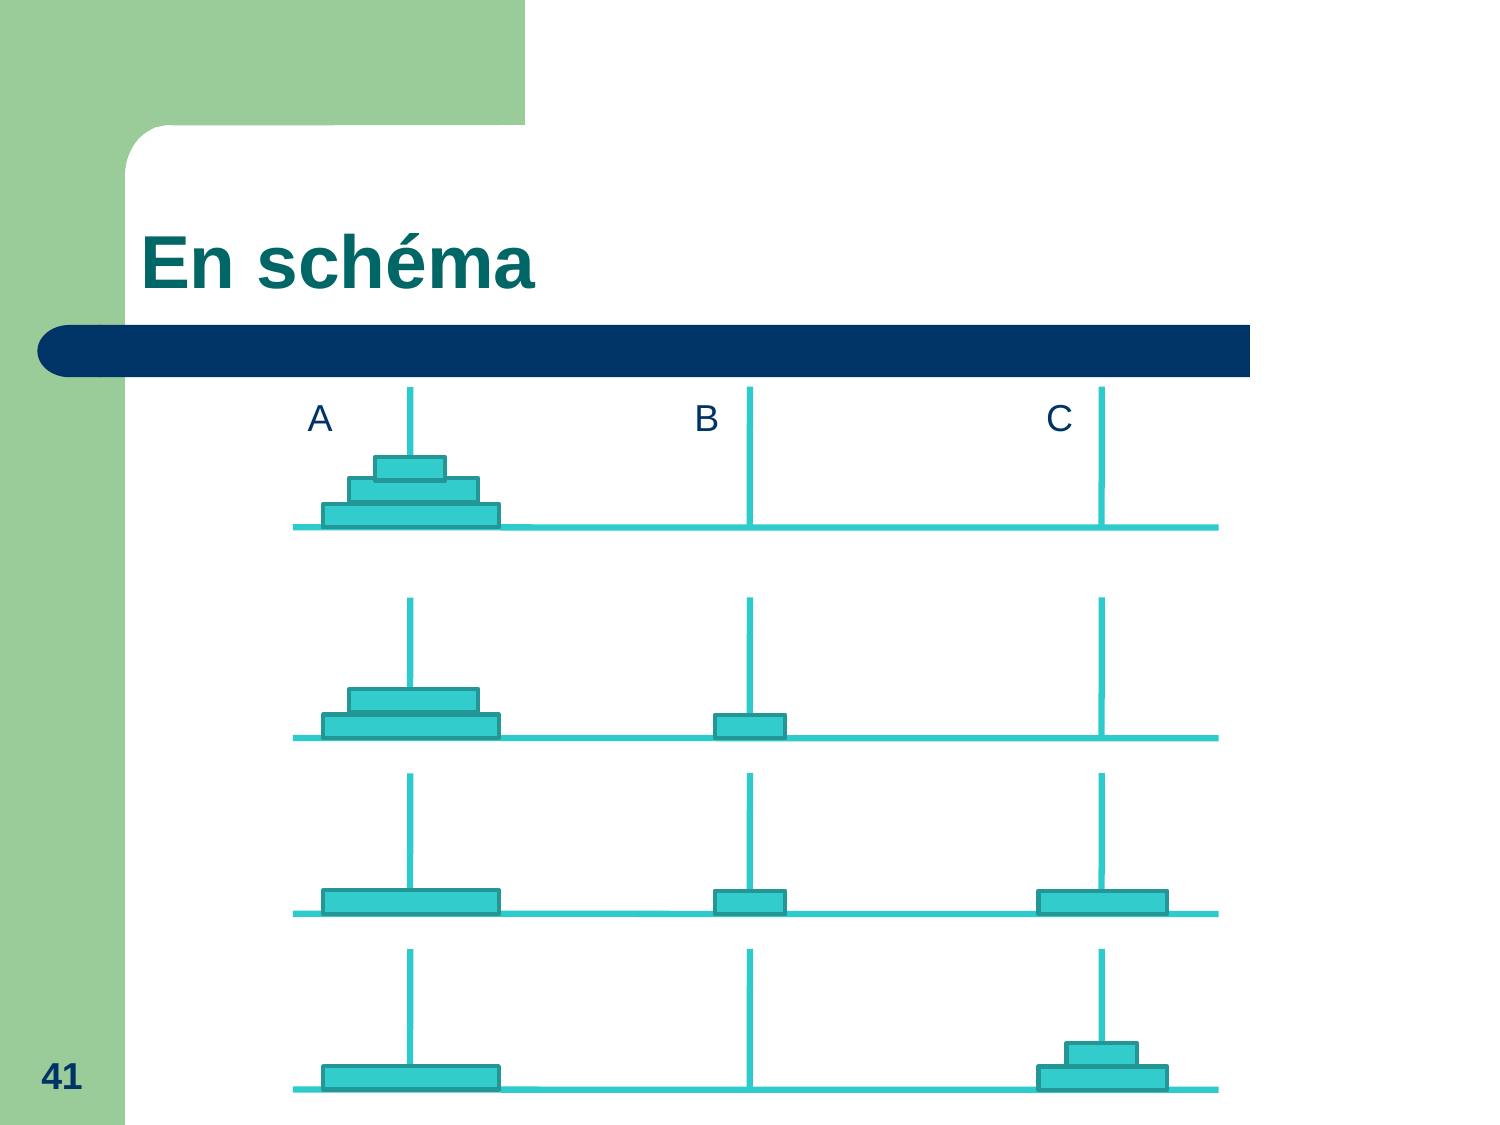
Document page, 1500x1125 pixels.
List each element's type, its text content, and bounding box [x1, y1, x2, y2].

text_box C [1031, 386, 1114, 447]
text_box [1036, 889, 1169, 912]
slide_number 41 [13, 1023, 111, 1105]
text_box B [679, 386, 762, 447]
text_box [321, 1064, 501, 1087]
text_box [347, 476, 480, 504]
text_box [713, 889, 787, 912]
text_box [321, 502, 501, 525]
text_box [713, 713, 787, 736]
text_box [1064, 1041, 1139, 1068]
text_box [347, 687, 480, 714]
text_box [1036, 1064, 1169, 1087]
text_box A [292, 386, 375, 447]
title En schéma [124, 124, 1426, 313]
text_box [321, 712, 501, 736]
text_box [321, 888, 501, 912]
text_box [373, 465, 447, 483]
